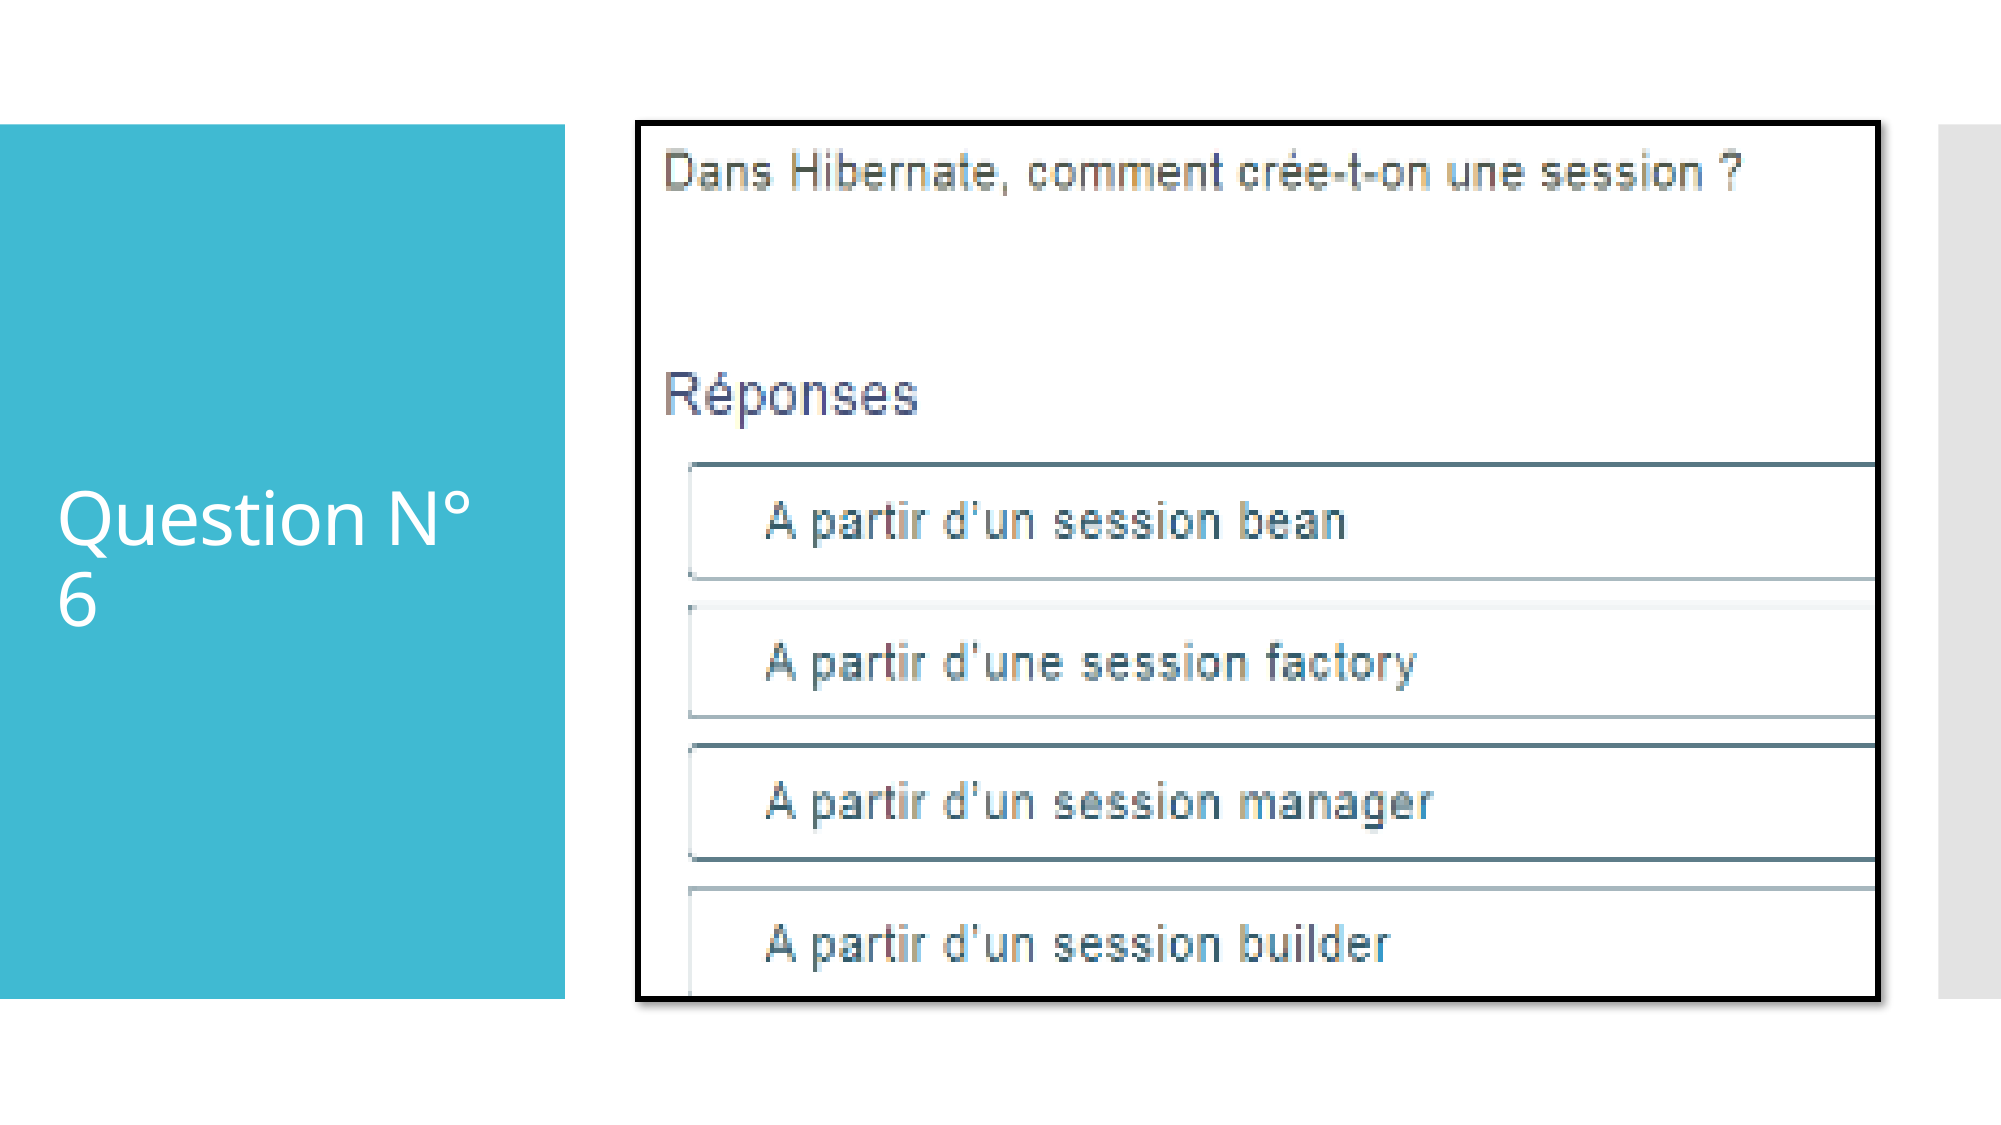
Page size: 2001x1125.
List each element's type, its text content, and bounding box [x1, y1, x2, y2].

picture [640, 125, 1876, 997]
title Question N° 6 [41, 184, 525, 940]
